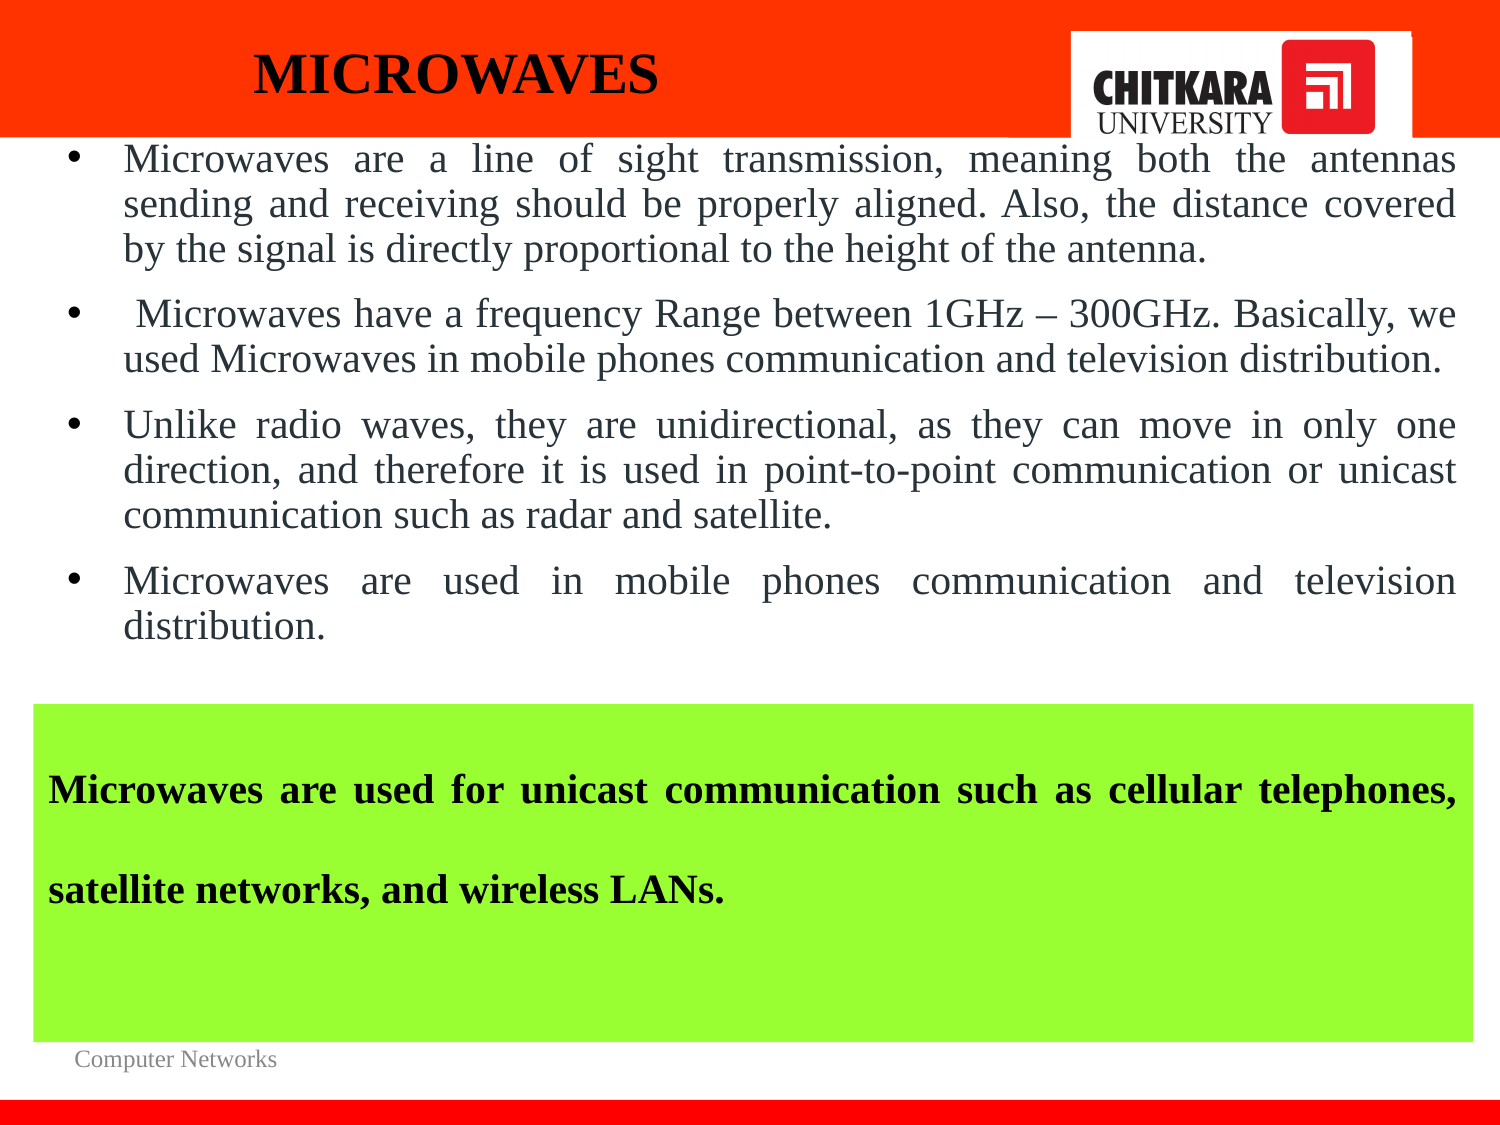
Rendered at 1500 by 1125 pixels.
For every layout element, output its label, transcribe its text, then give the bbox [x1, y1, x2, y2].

text_box Microwaves are a line of sight transmission, meaning both the antennas sending and receiving should be properly aligned. Also, the distance covered by the signal is directly proportional to the height of the antenna. Microwaves have a frequency Range between 1GHz – 300GHz. Basically, we used Microwaves in mobile phones communication and television distribution. Unlike radio waves, they are unidirectional, as they can move in only one direction, and therefore it is used in point-to-point communication or unicast communication such as radar and satellite. Microwaves are used in mobile phones communication and television distribution. [33, 128, 1473, 657]
picture [1074, 37, 1390, 128]
footer Computer Networks [57, 1043, 389, 1103]
text_box Microwaves are used for unicast communication such as cellular telephones, satellite networks, and wireless LANs. [33, 703, 1473, 1043]
title MICROWAVES [0, 0, 900, 150]
